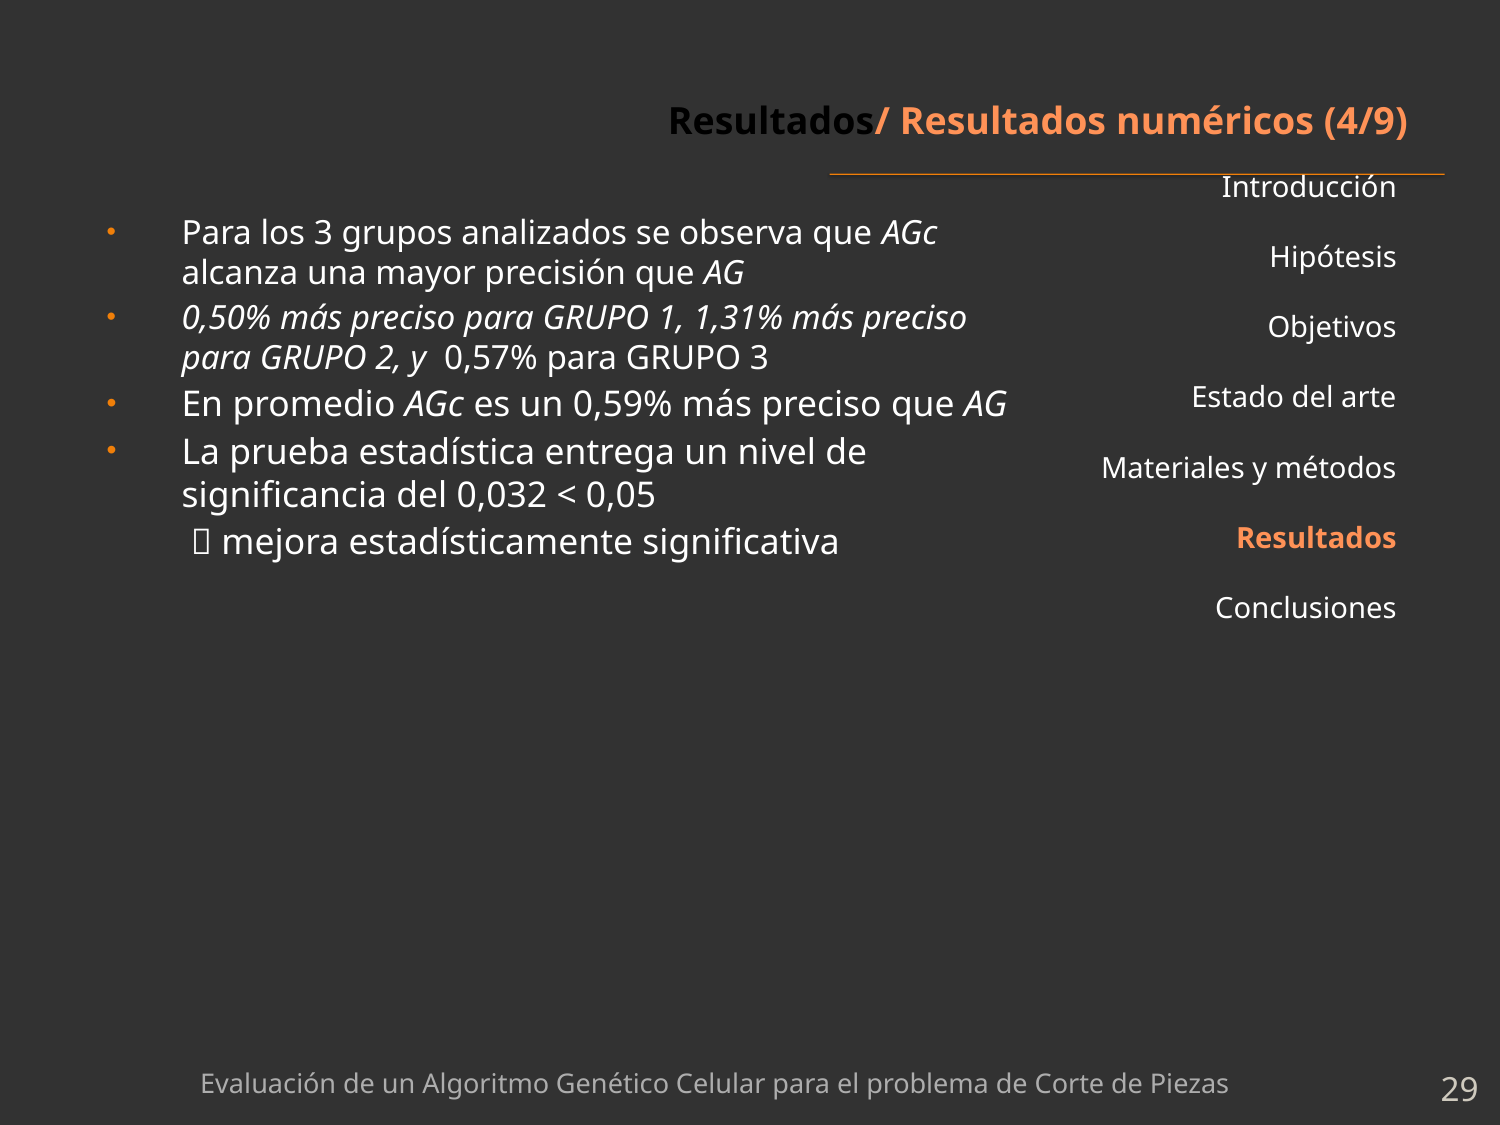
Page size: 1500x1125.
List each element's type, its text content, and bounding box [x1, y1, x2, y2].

title Resultados/ Resultados numéricos (4/9) [76, 90, 1424, 149]
list Introducción Hipótesis Objetivos Estado del arte Materiales y métodos Resultados Conclusiones [1045, 160, 1412, 929]
text_box Para los 3 grupos analizados se observa que AGc alcanza una mayor precisión que AG 0,50% más preciso para GRUPO 1, 1,31% más preciso para GRUPO 2, y 0,57% para GRUPO 3 En promedio AGc es un 0,59% más preciso que AG La prueba estadística entrega un nivel de significancia del 0,032 < 0,05  mejora estadísticamente significativa [76, 196, 1058, 988]
footer Evaluación de un Algoritmo Genético Celular para el problema de Corte de Piezas [171, 1058, 1258, 1114]
text_box [76, 172, 1058, 196]
slide_number 29 [1417, 1068, 1494, 1114]
